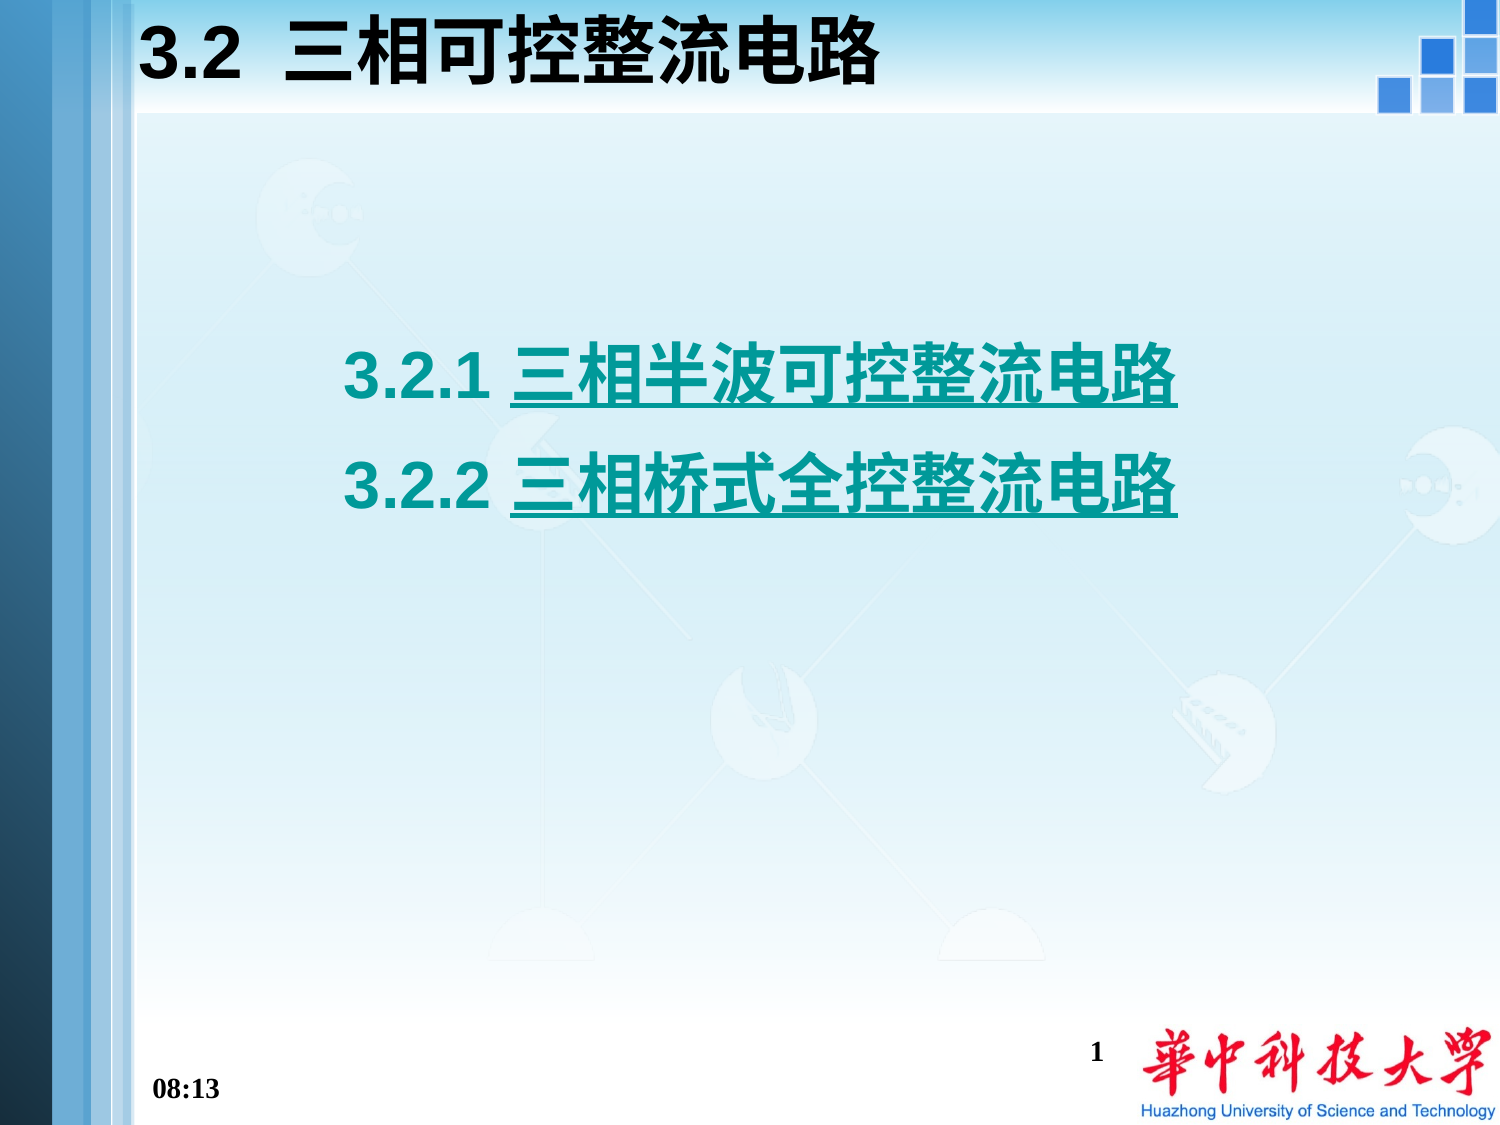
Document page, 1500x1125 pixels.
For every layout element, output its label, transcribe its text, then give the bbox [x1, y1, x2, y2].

list 3.2.1 三相半波可控整流电路 3.2.2 三相桥式全控整流电路 [162, 137, 1475, 988]
slide_number 1 [1074, 1024, 1425, 1103]
picture [132, 113, 1500, 965]
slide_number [137, 1062, 288, 1100]
title 3.2 三相可控整流电路 [123, 12, 1412, 84]
picture [1137, 1024, 1500, 1125]
